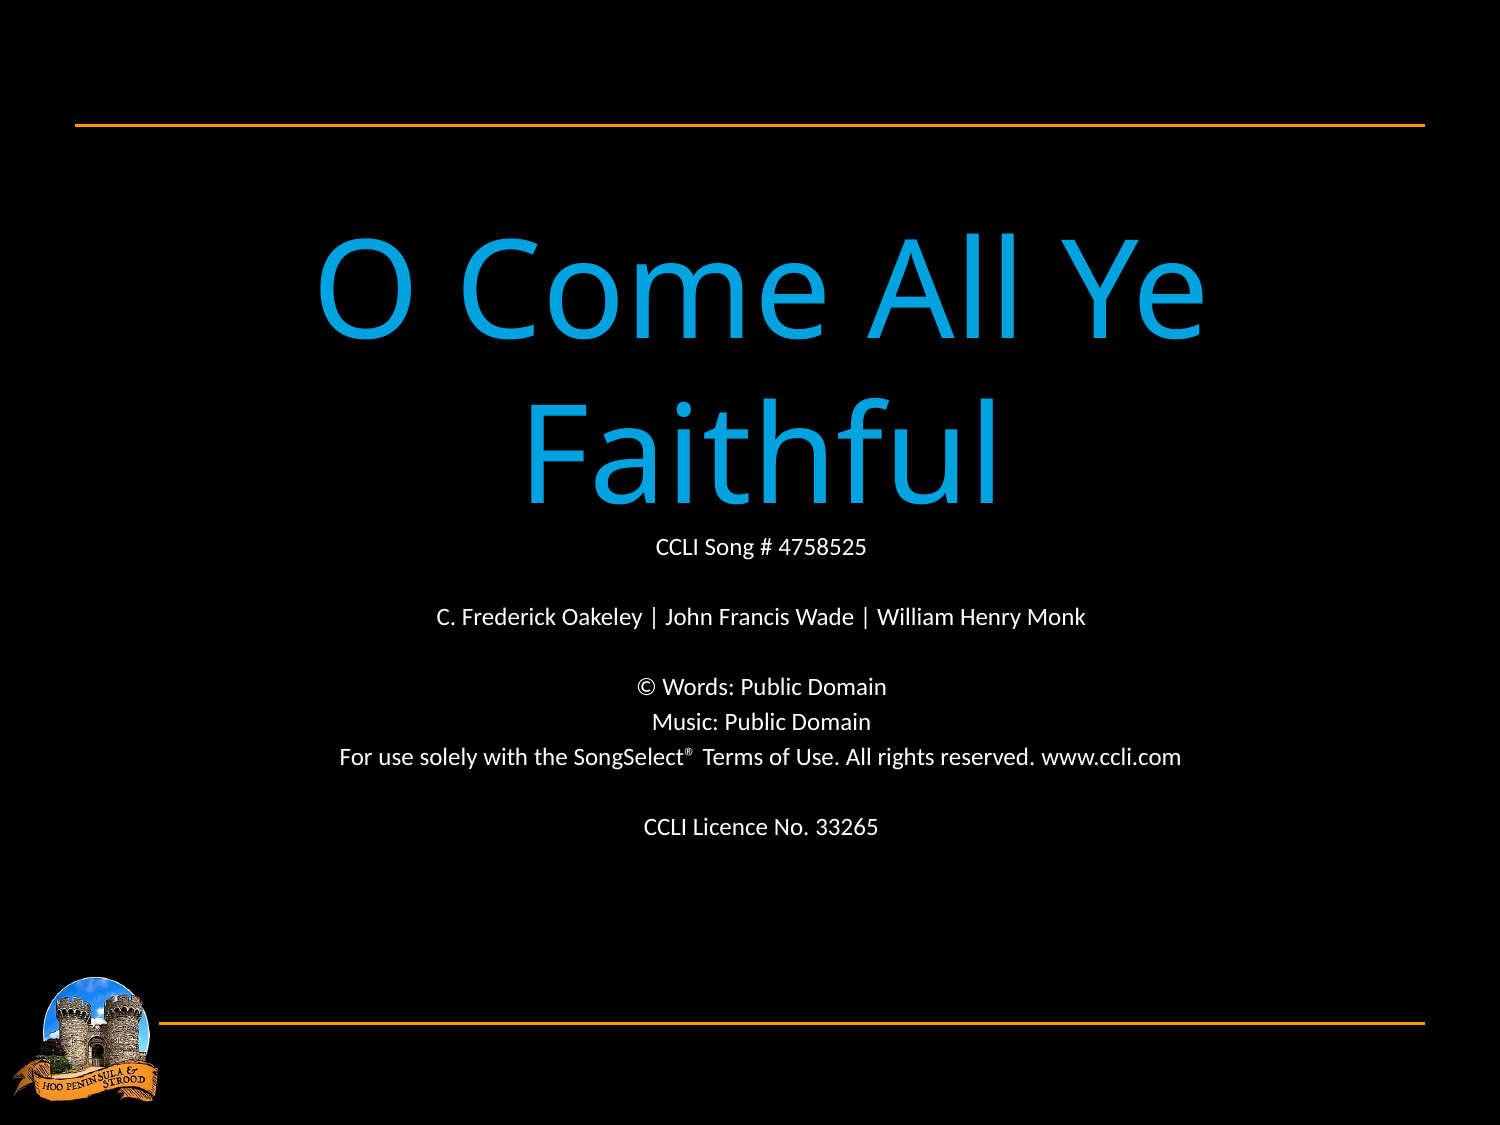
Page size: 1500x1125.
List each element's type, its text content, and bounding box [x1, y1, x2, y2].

subtitle O Come All Ye Faithful CCLI Song # 4758525 C. Frederick Oakeley | John Francis Wade | William Henry Monk © Words: Public Domain Music: Public Domain For use solely with the SongSelect® Terms of Use. All rights reserved. www.ccli.com CCLI Licence No. 33265 [53, 30, 1471, 1094]
picture [11, 975, 160, 1103]
